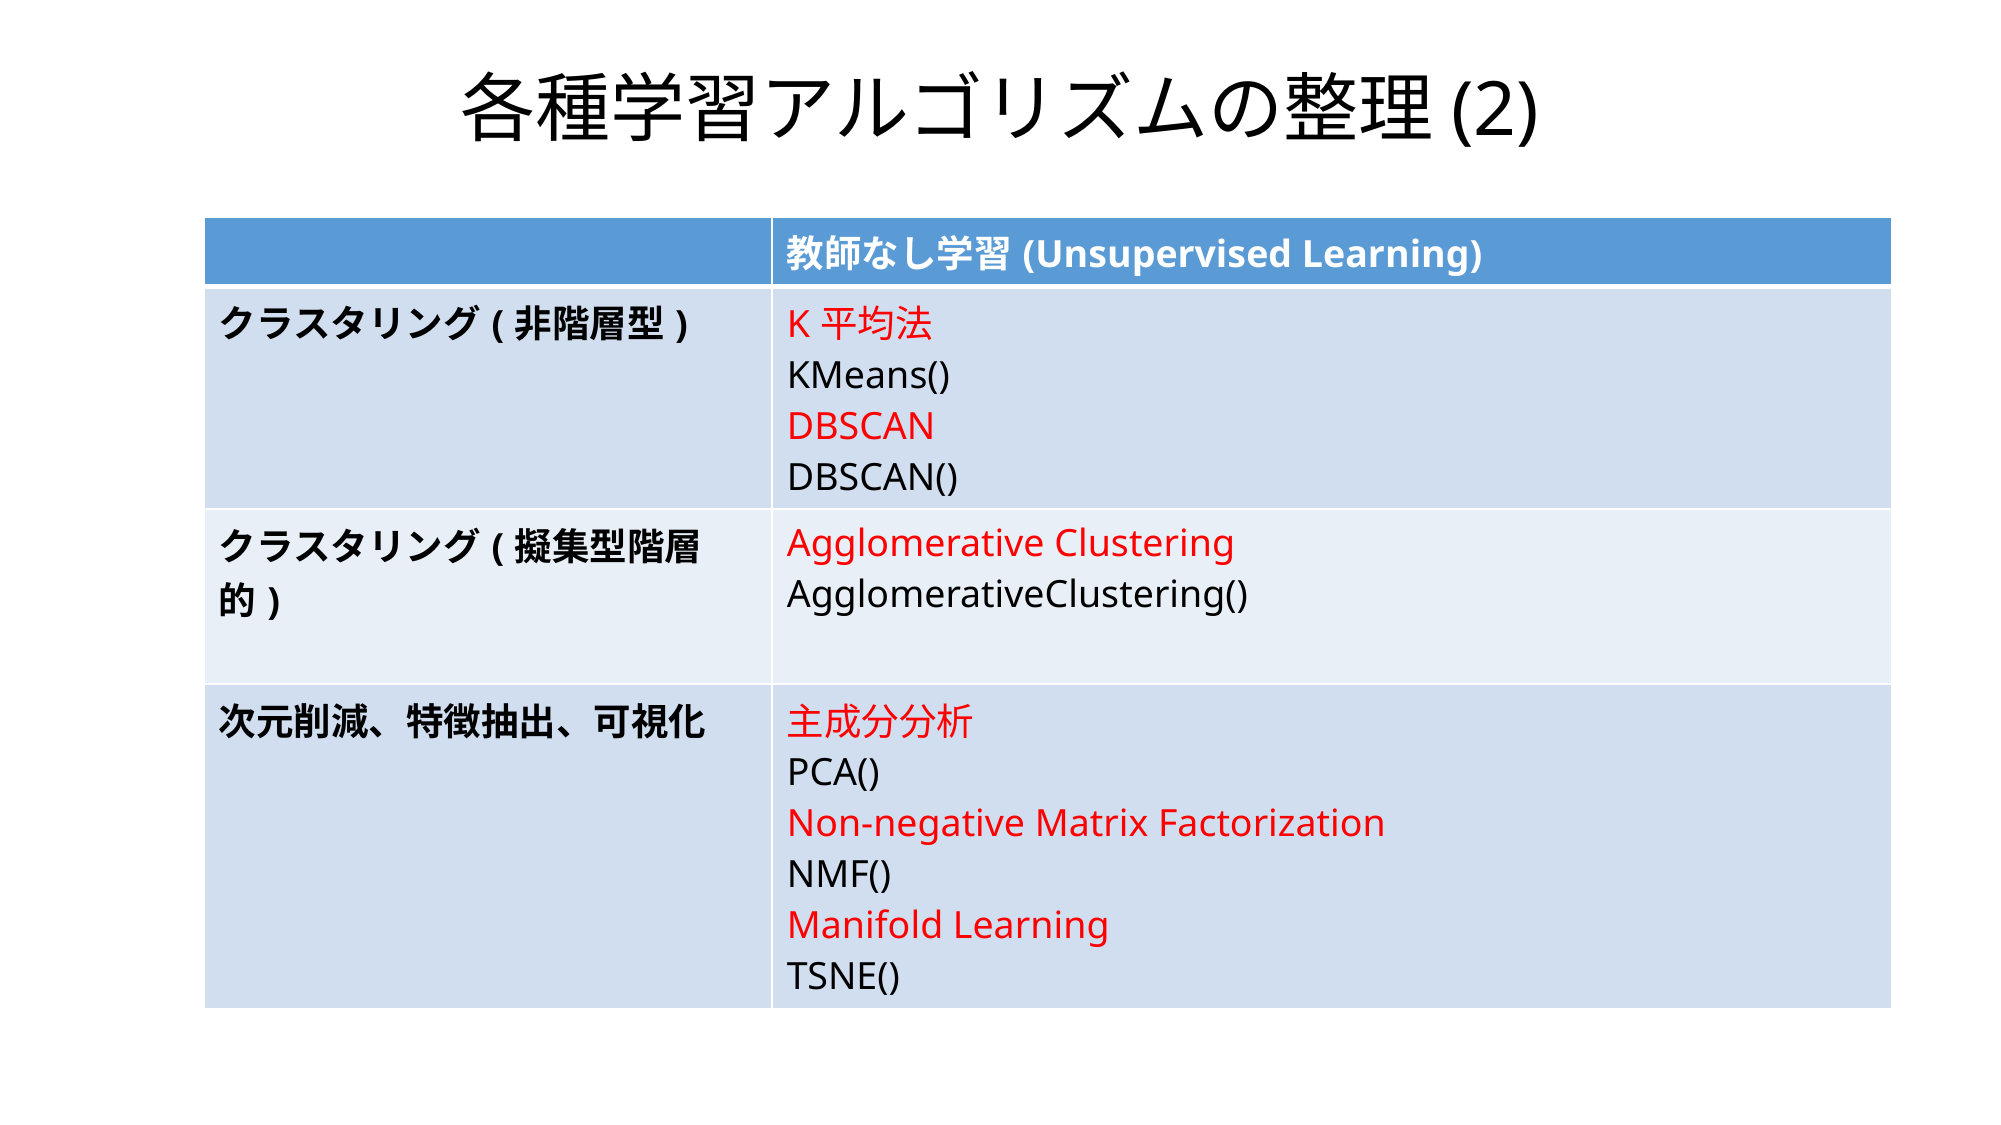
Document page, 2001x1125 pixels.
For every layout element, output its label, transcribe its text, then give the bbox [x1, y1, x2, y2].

table_cell 主成分分析 PCA() Non-negative Matrix Factorization NMF() Manifold Learning TSNE() [773, 685, 1891, 1008]
table_cell 次元削減、特徴抽出、可視化 [205, 685, 771, 1008]
table_header 教師なし学習(Unsupervised Learning) [773, 218, 1891, 284]
table_header [205, 218, 771, 284]
table_cell K平均法 KMeans() DBSCAN DBSCAN() [773, 289, 1891, 508]
table_cell クラスタリング(擬集型階層的) [205, 510, 771, 683]
title 各種学習アルゴリズムの整理(2) [137, 59, 1863, 162]
table_cell クラスタリング(非階層型) [205, 289, 771, 508]
table_cell Agglomerative Clustering AgglomerativeClustering() [773, 510, 1891, 683]
